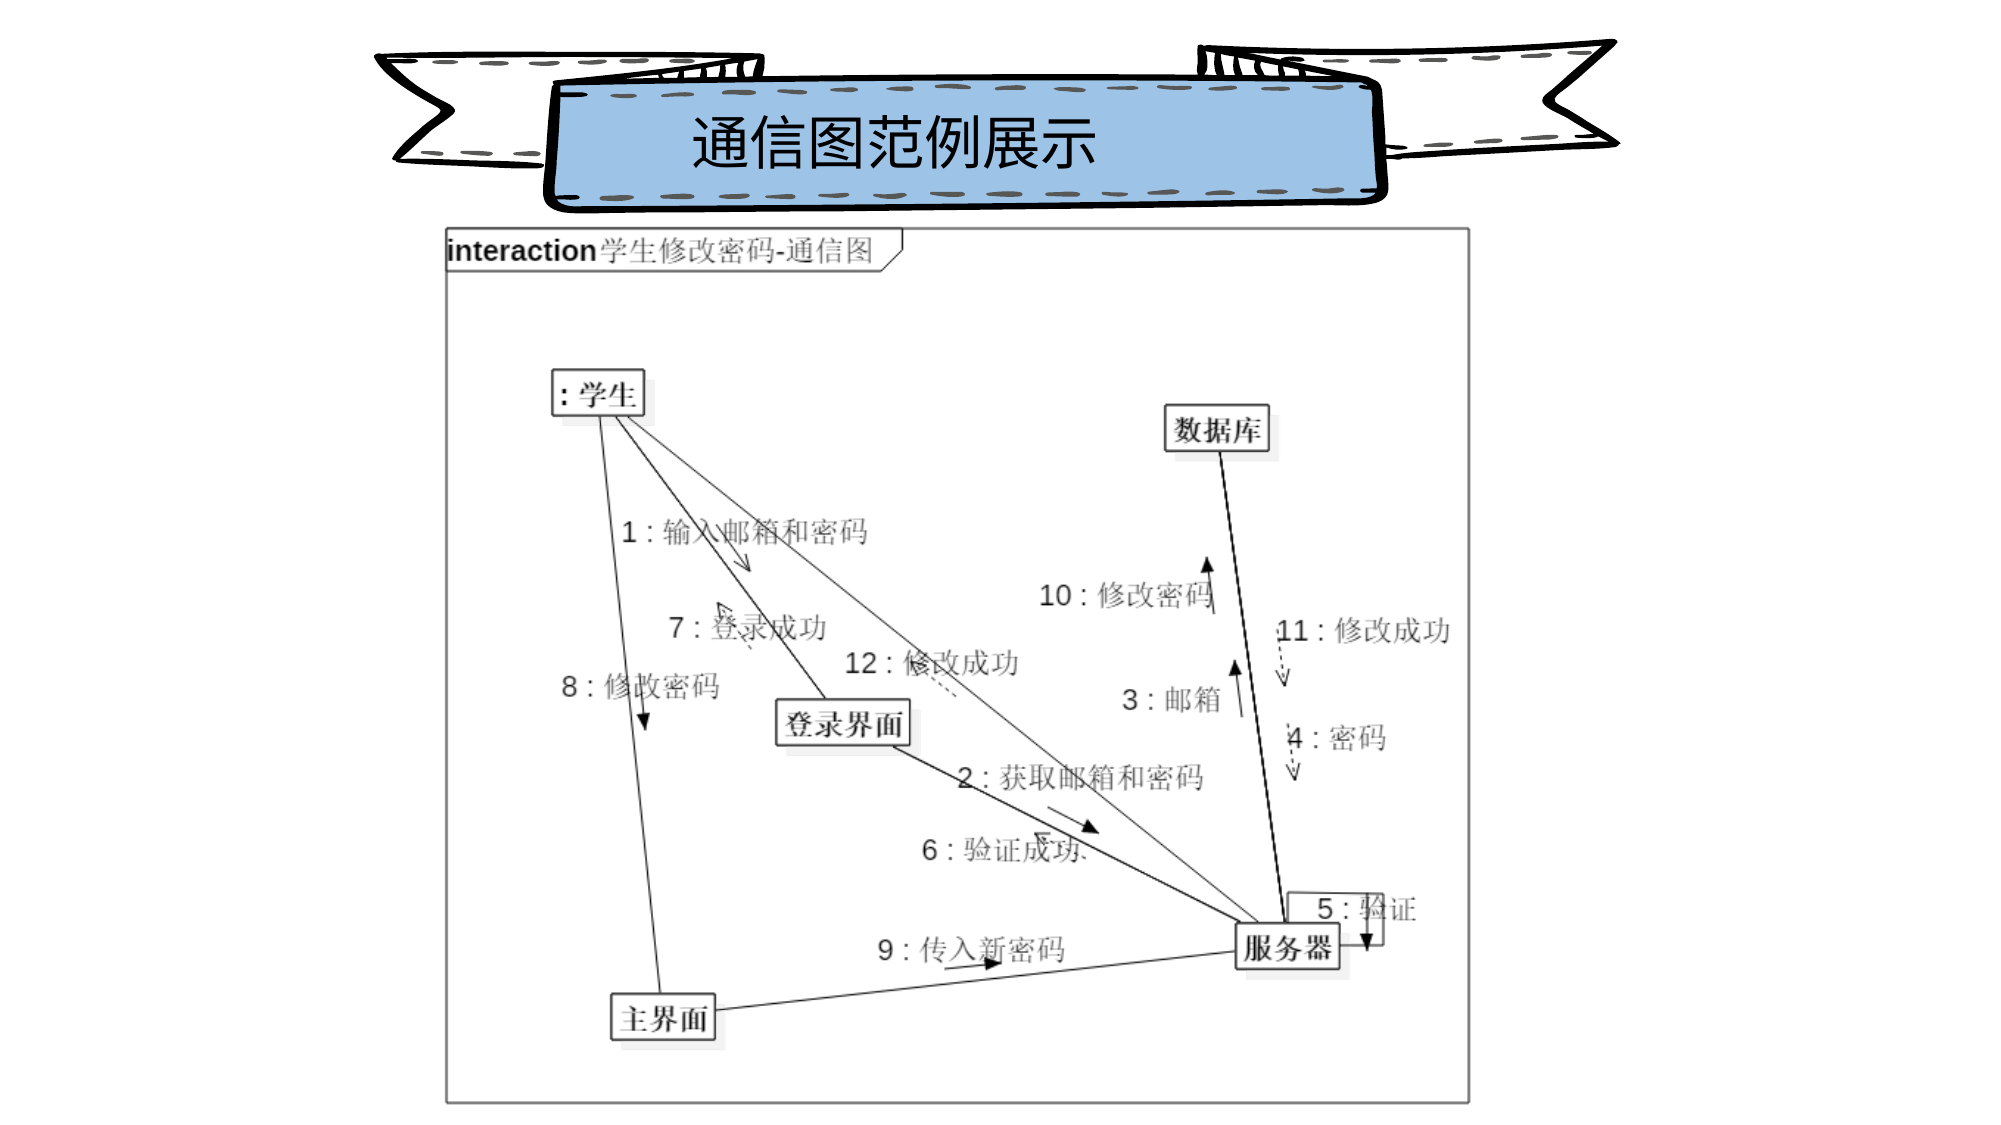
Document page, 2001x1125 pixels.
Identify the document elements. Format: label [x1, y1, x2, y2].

text_box [372, 38, 1622, 256]
picture [432, 214, 1528, 1125]
